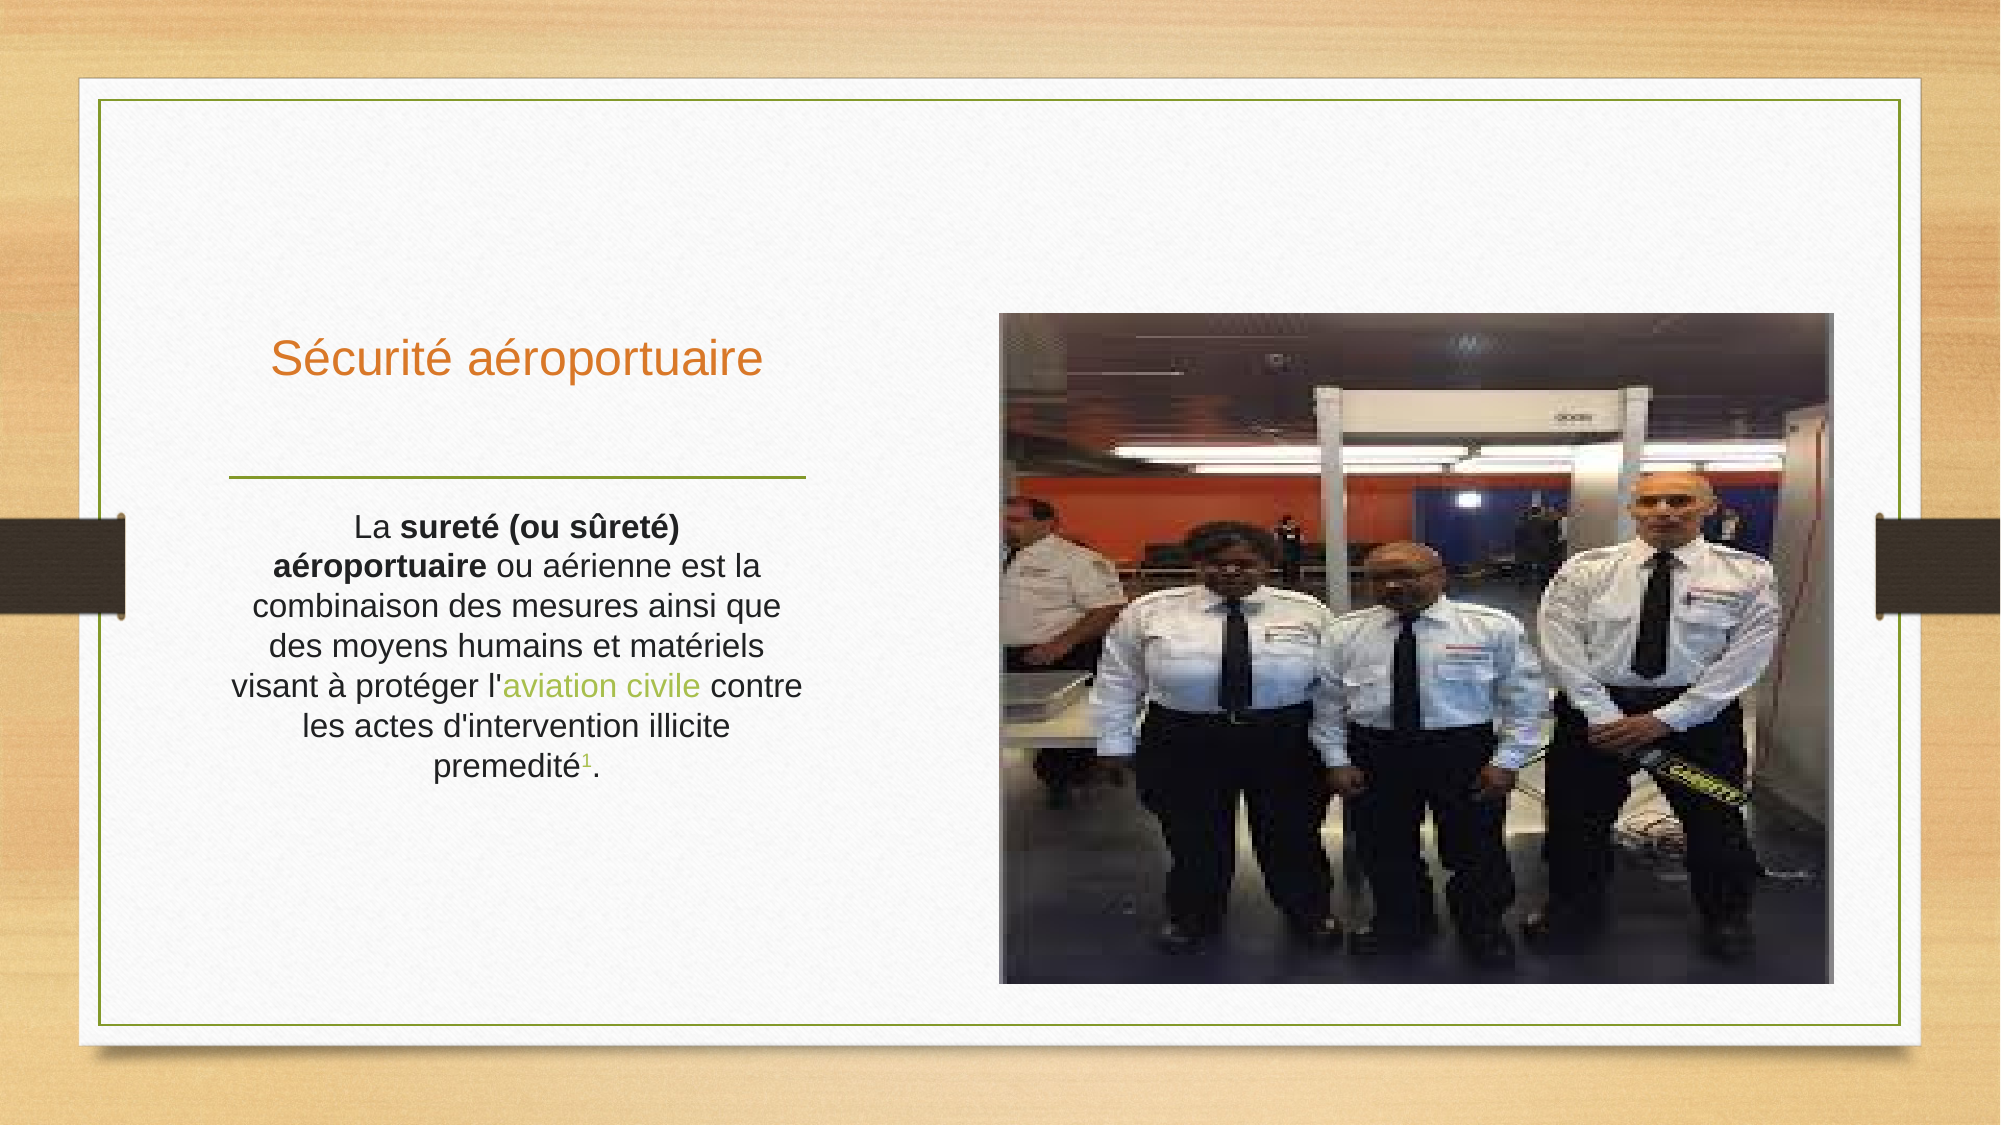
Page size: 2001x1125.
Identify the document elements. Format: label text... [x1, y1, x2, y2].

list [999, 313, 1834, 984]
picture [0, 0, 2001, 1125]
title Sécurité aéroportuaire [212, 227, 823, 453]
list La sureté (ou sûreté) aéroportuaire ou aérienne est la combinaison des mesures ainsi que des moyens humains et matériels visant à protéger l'aviation civile contre les actes d'intervention illicite premedité1. [212, 497, 823, 898]
